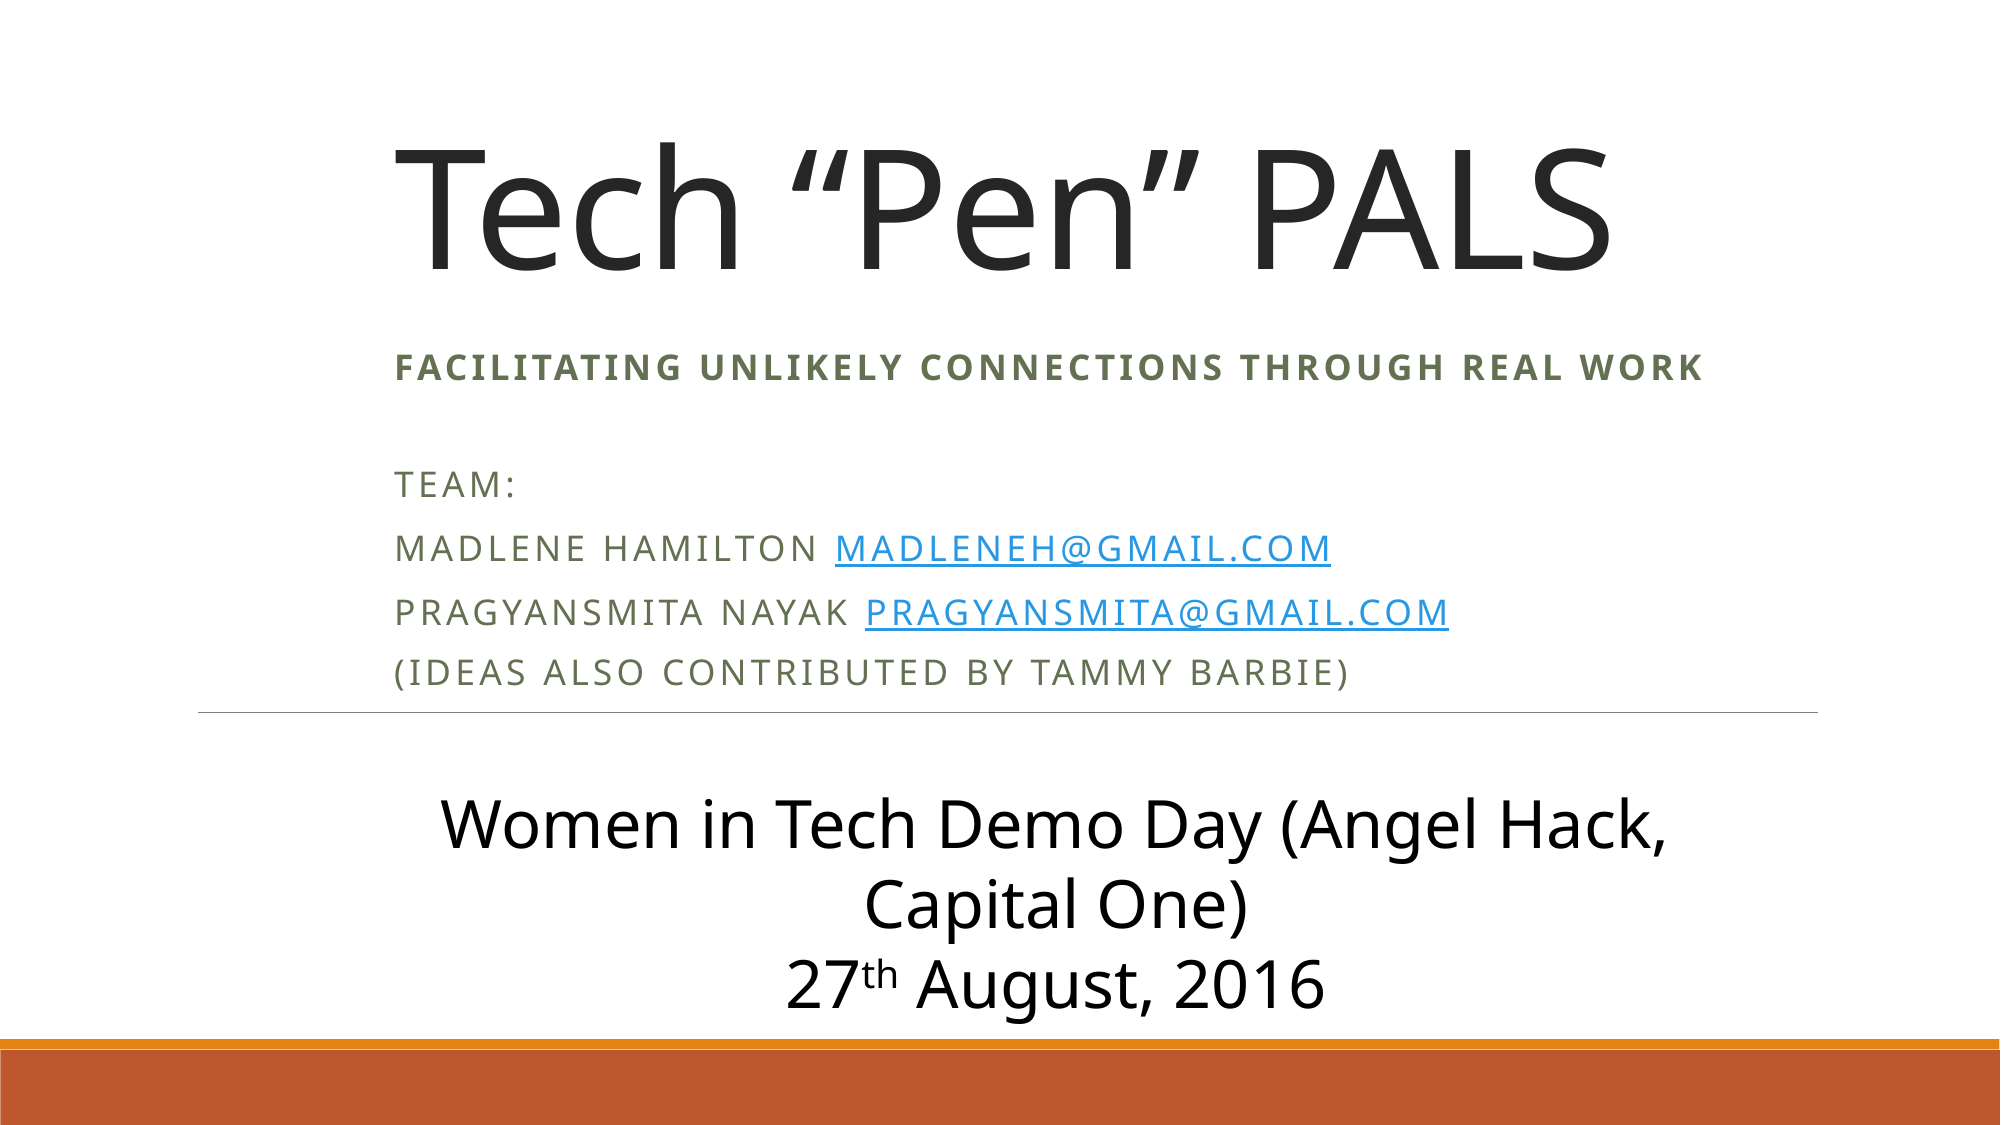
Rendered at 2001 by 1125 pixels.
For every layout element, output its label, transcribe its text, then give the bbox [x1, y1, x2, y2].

subtitle Facilitating Unlikely Connections Through Real Work TEAM: MADLENE HAMILTON MADLENEH@gmail.com Pragyansmita Nayak pragyansmita@gmail.com (Ideas also contributed by TAMMY BARBIE) [379, 342, 1796, 709]
text_box Women in Tech Demo Day (Angel Hack, Capital One) 27th August, 2016 [315, 774, 1796, 1029]
title Tech “Pen” PALS [379, 94, 1796, 312]
